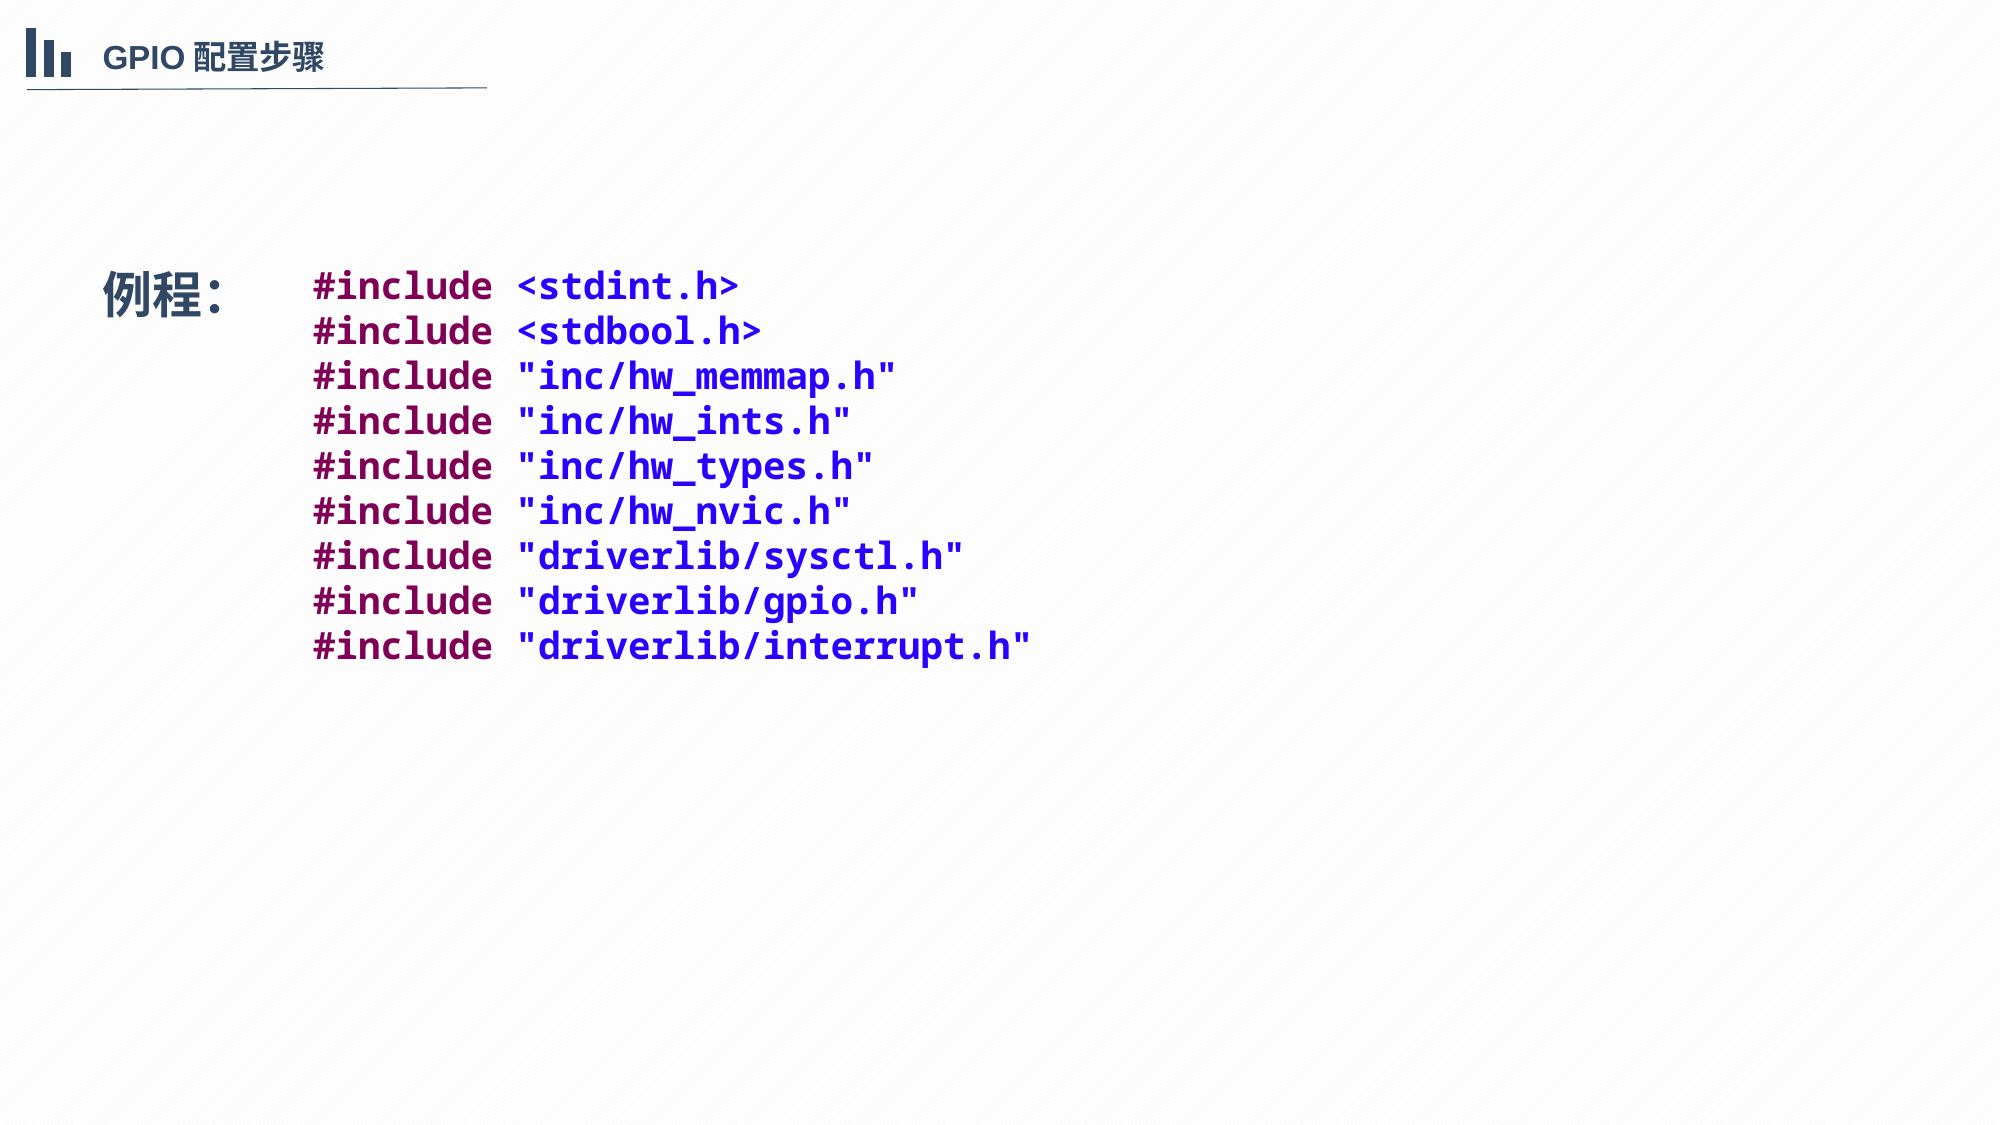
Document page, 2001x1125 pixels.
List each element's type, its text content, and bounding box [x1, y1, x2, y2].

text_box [26, 29, 488, 90]
text_box 例程： [87, 195, 1933, 331]
text_box #include <stdint.h> #include <stdbool.h> #include "inc/hw_memmap.h" #include "inc/hw_ints.h" #include "inc/hw_types.h" #include "inc/hw_nvic.h" #include "driverlib/sysctl.h" #include "driverlib/gpio.h" #include "driverlib/interrupt.h" [298, 254, 1299, 675]
